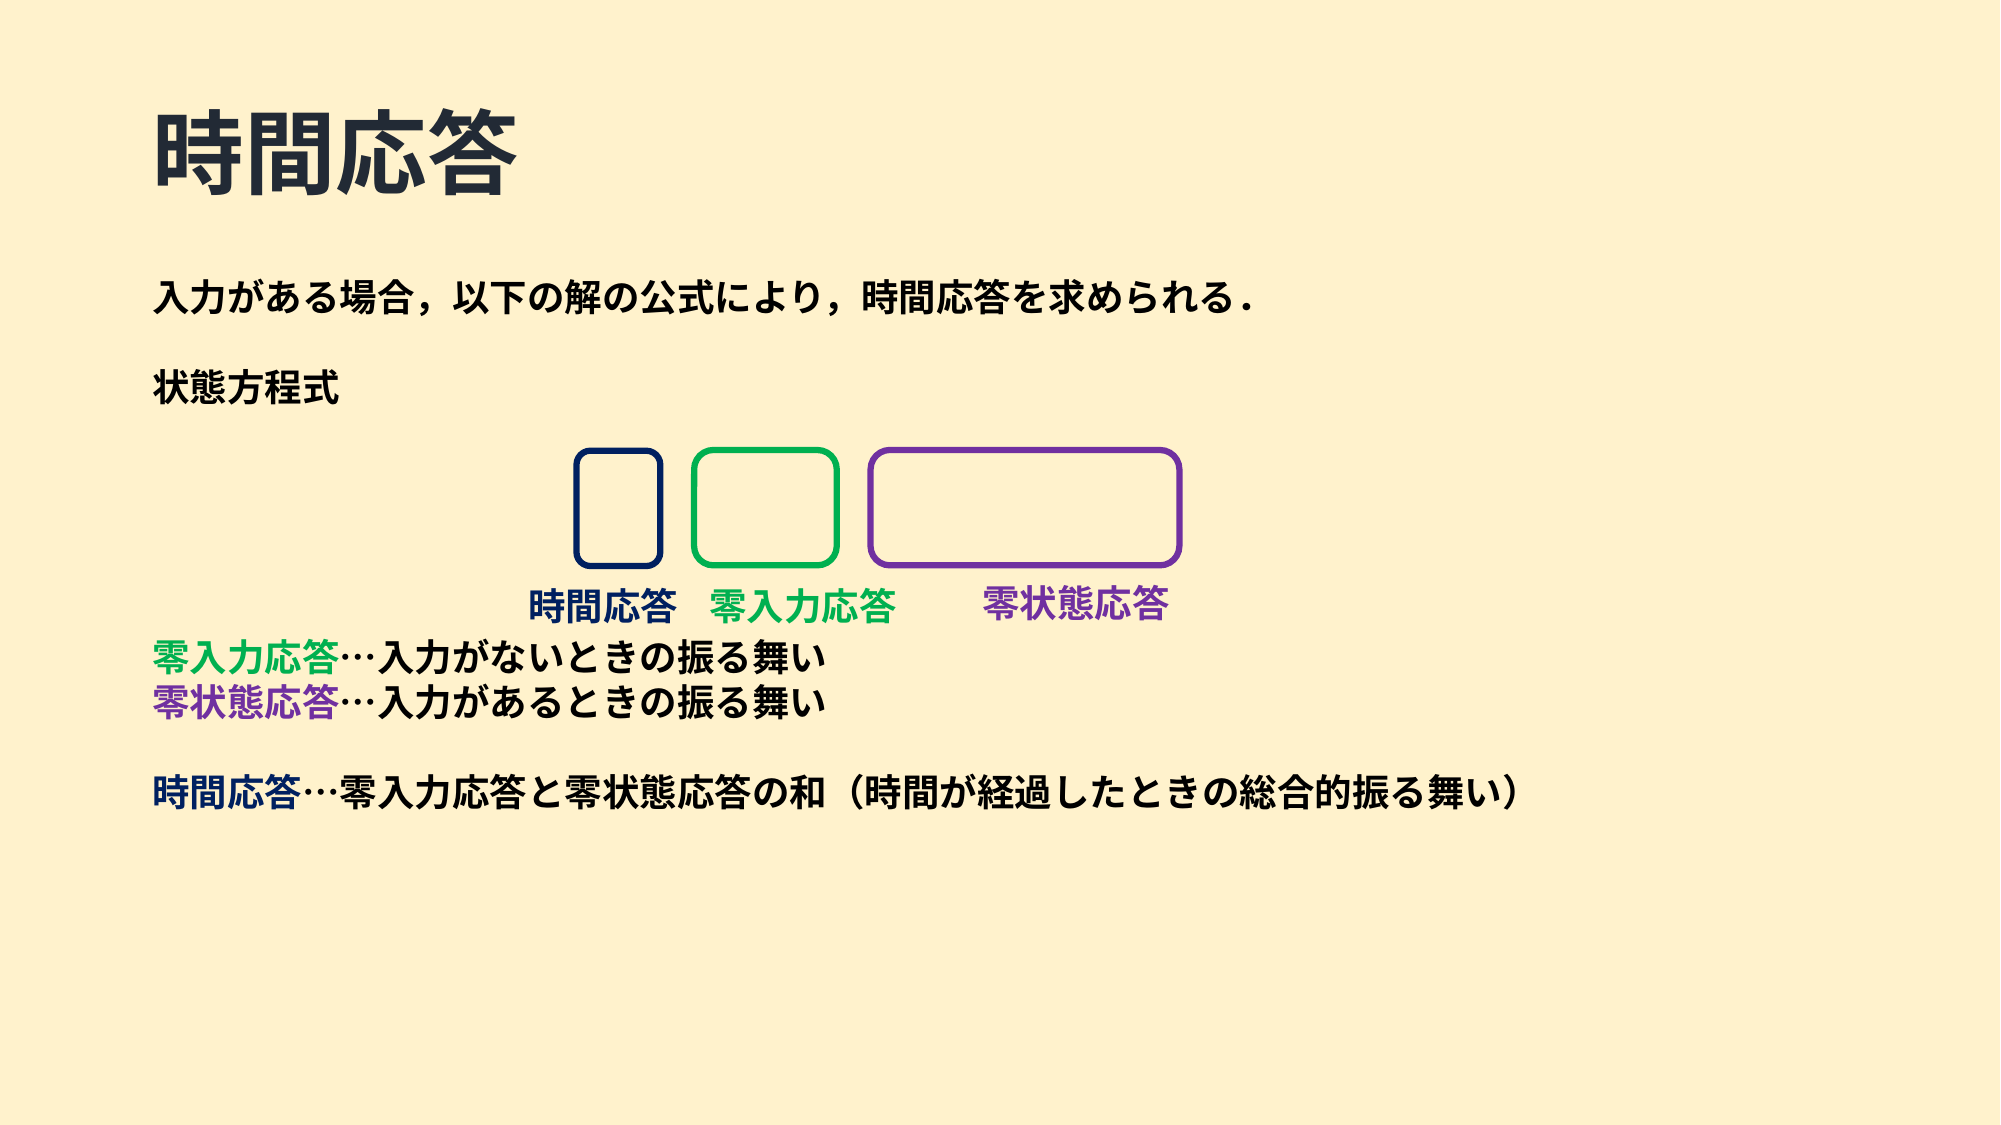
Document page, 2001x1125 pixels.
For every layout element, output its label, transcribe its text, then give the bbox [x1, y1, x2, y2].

text_box [693, 448, 838, 567]
text_box 時間応答 [513, 575, 694, 636]
text_box [575, 449, 662, 568]
text_box 零状態応答 [964, 572, 1188, 633]
text_box 零入力応答 [694, 575, 915, 635]
title 時間応答 [137, 49, 1791, 267]
text_box [869, 448, 1181, 567]
